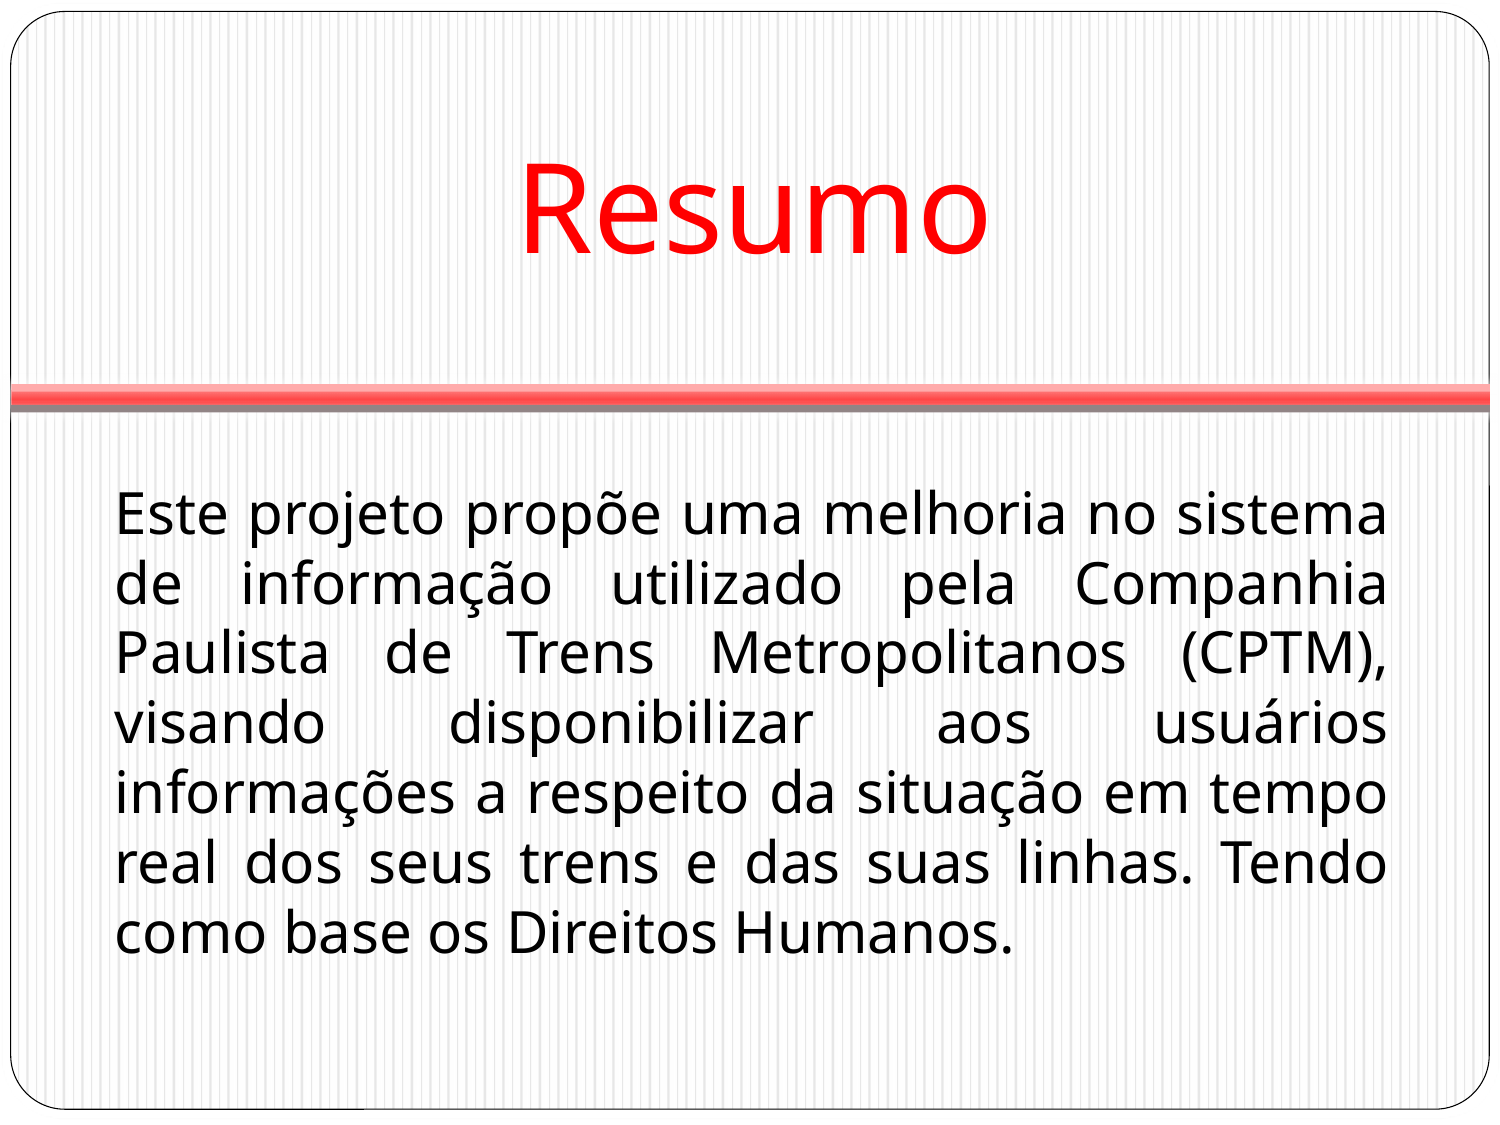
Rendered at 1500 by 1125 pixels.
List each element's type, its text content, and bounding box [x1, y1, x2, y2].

title Resumo [117, 70, 1393, 294]
list Este projeto propõe uma melhoria no sistema de informação utilizado pela Companhia Paulista de Trens Metropolitanos (CPTM), visando disponibilizar aos usuários informações a respeito da situação em tempo real dos seus trens e das suas linhas. Tendo como base os Direitos Humanos. [100, 468, 1404, 997]
